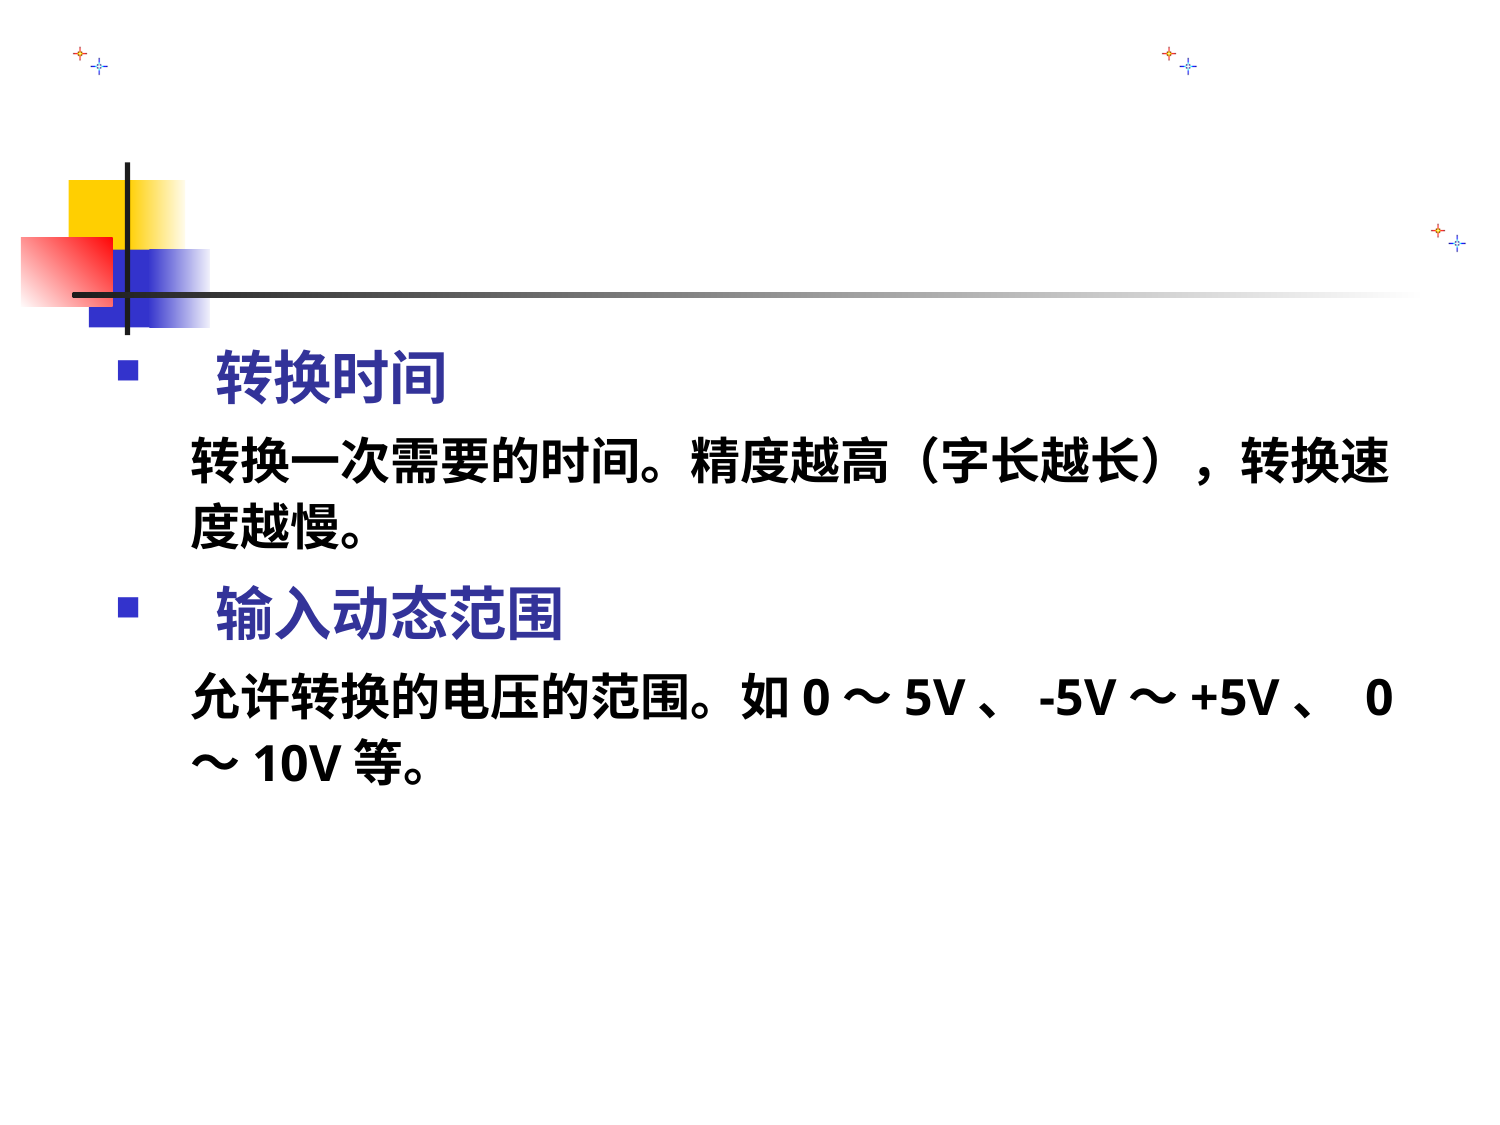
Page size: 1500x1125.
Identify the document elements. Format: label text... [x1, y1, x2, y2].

list 转换时间 转换一次需要的时间。精度越高（字长越长），转换速度越慢。 输入动态范围 允许转换的电压的范围。如0～5V、-5V～+5V、 0～10V等。 [100, 326, 1412, 835]
picture [62, 42, 113, 93]
picture [1420, 219, 1471, 270]
picture [1151, 42, 1202, 93]
